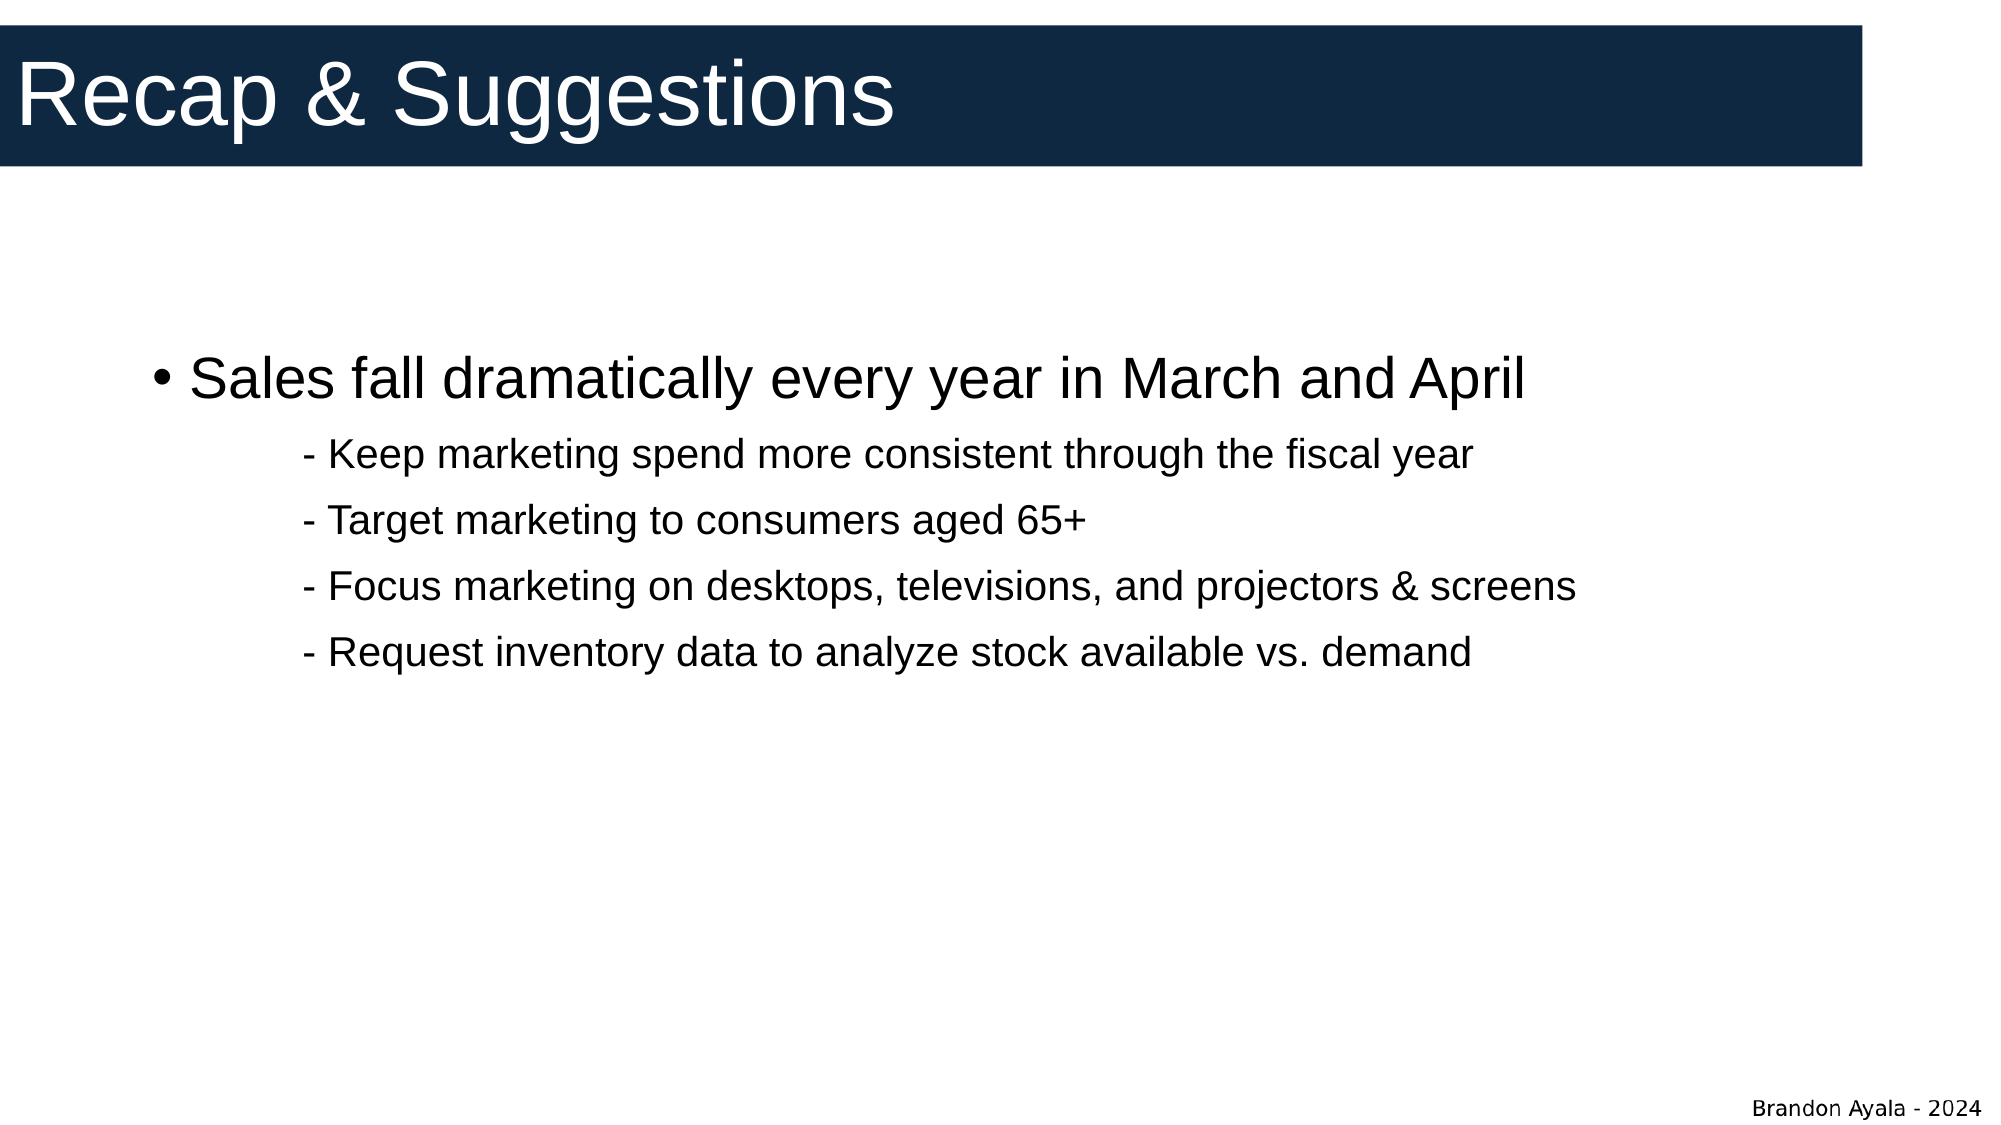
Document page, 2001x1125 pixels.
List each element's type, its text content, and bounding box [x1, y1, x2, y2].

list Sales fall dramatically every year in March and April - Keep marketing spend more consistent through the fiscal year - Target marketing to consumers aged 65+ - Focus marketing on desktops, televisions, and projectors & screens - Request inventory data to analyze stock available vs. demand [137, 341, 1863, 784]
title Recap & Suggestions [0, 25, 1863, 167]
picture [1732, 1035, 2000, 1125]
